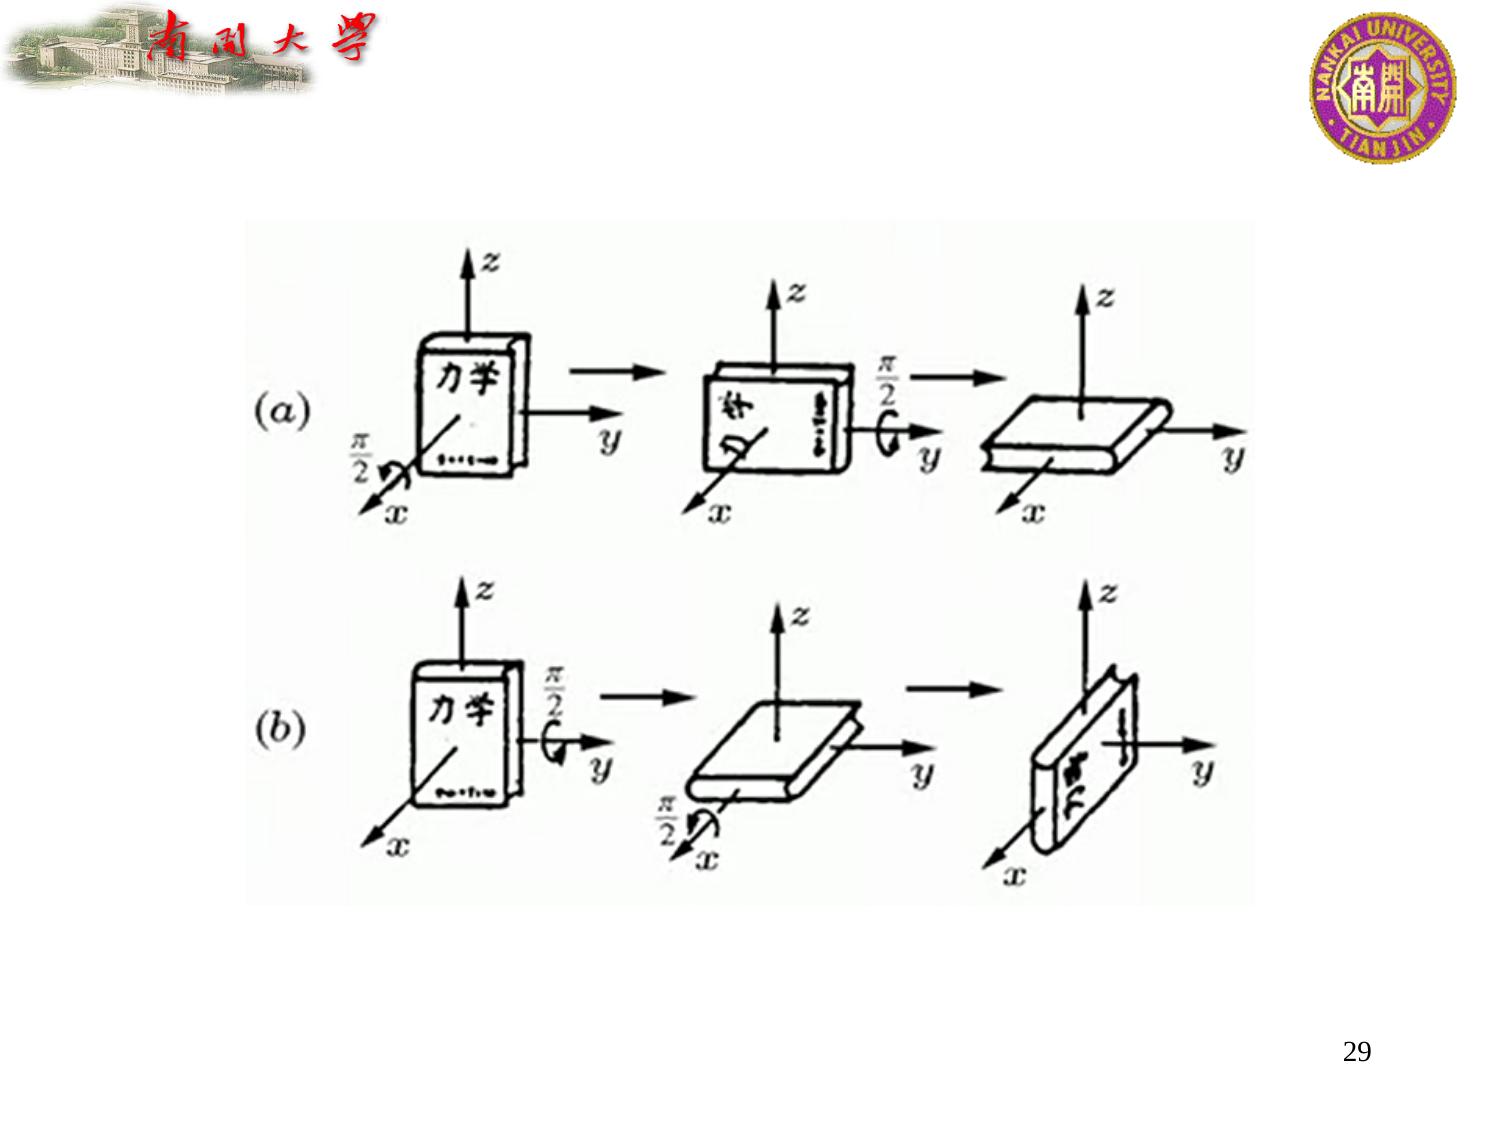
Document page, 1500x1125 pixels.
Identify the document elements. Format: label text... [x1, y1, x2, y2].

slide_number 29 [1074, 1024, 1388, 1101]
picture [1262, 0, 1500, 178]
picture [245, 219, 1255, 906]
picture [0, 0, 388, 100]
